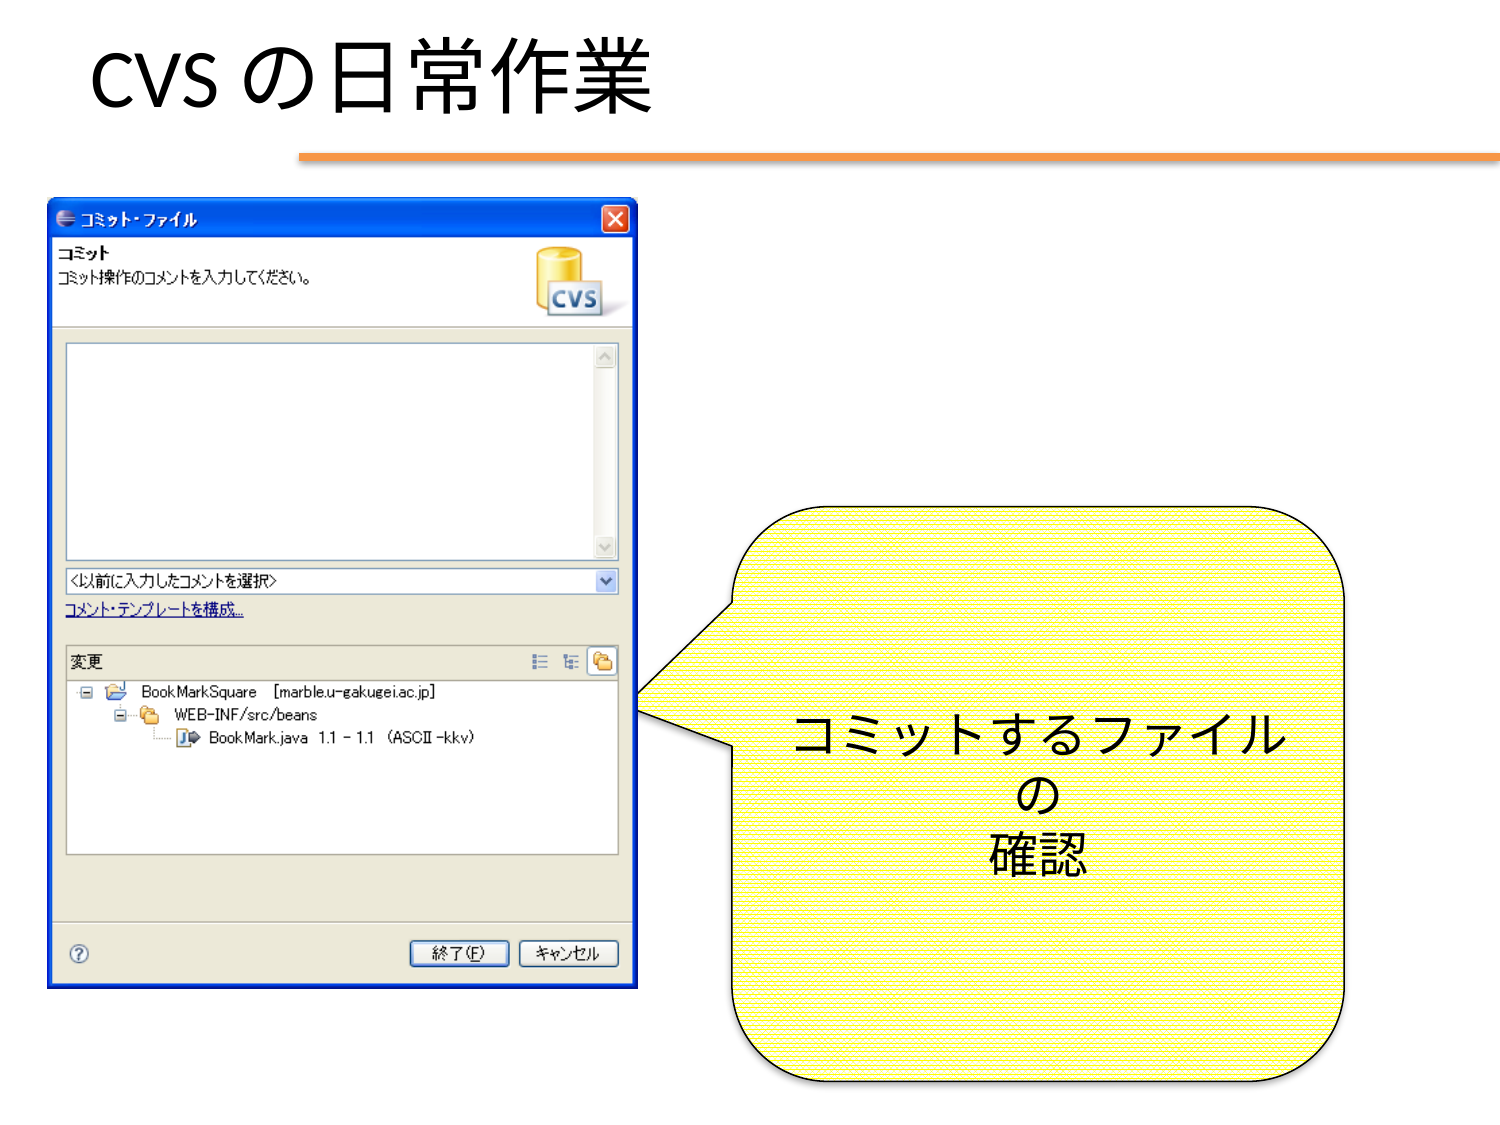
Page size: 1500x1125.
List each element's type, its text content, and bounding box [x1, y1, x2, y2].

picture [47, 196, 639, 989]
text_box コミットするファイルの 確認 [644, 505, 1345, 1083]
title CVSの日常作業 [75, 16, 1425, 133]
